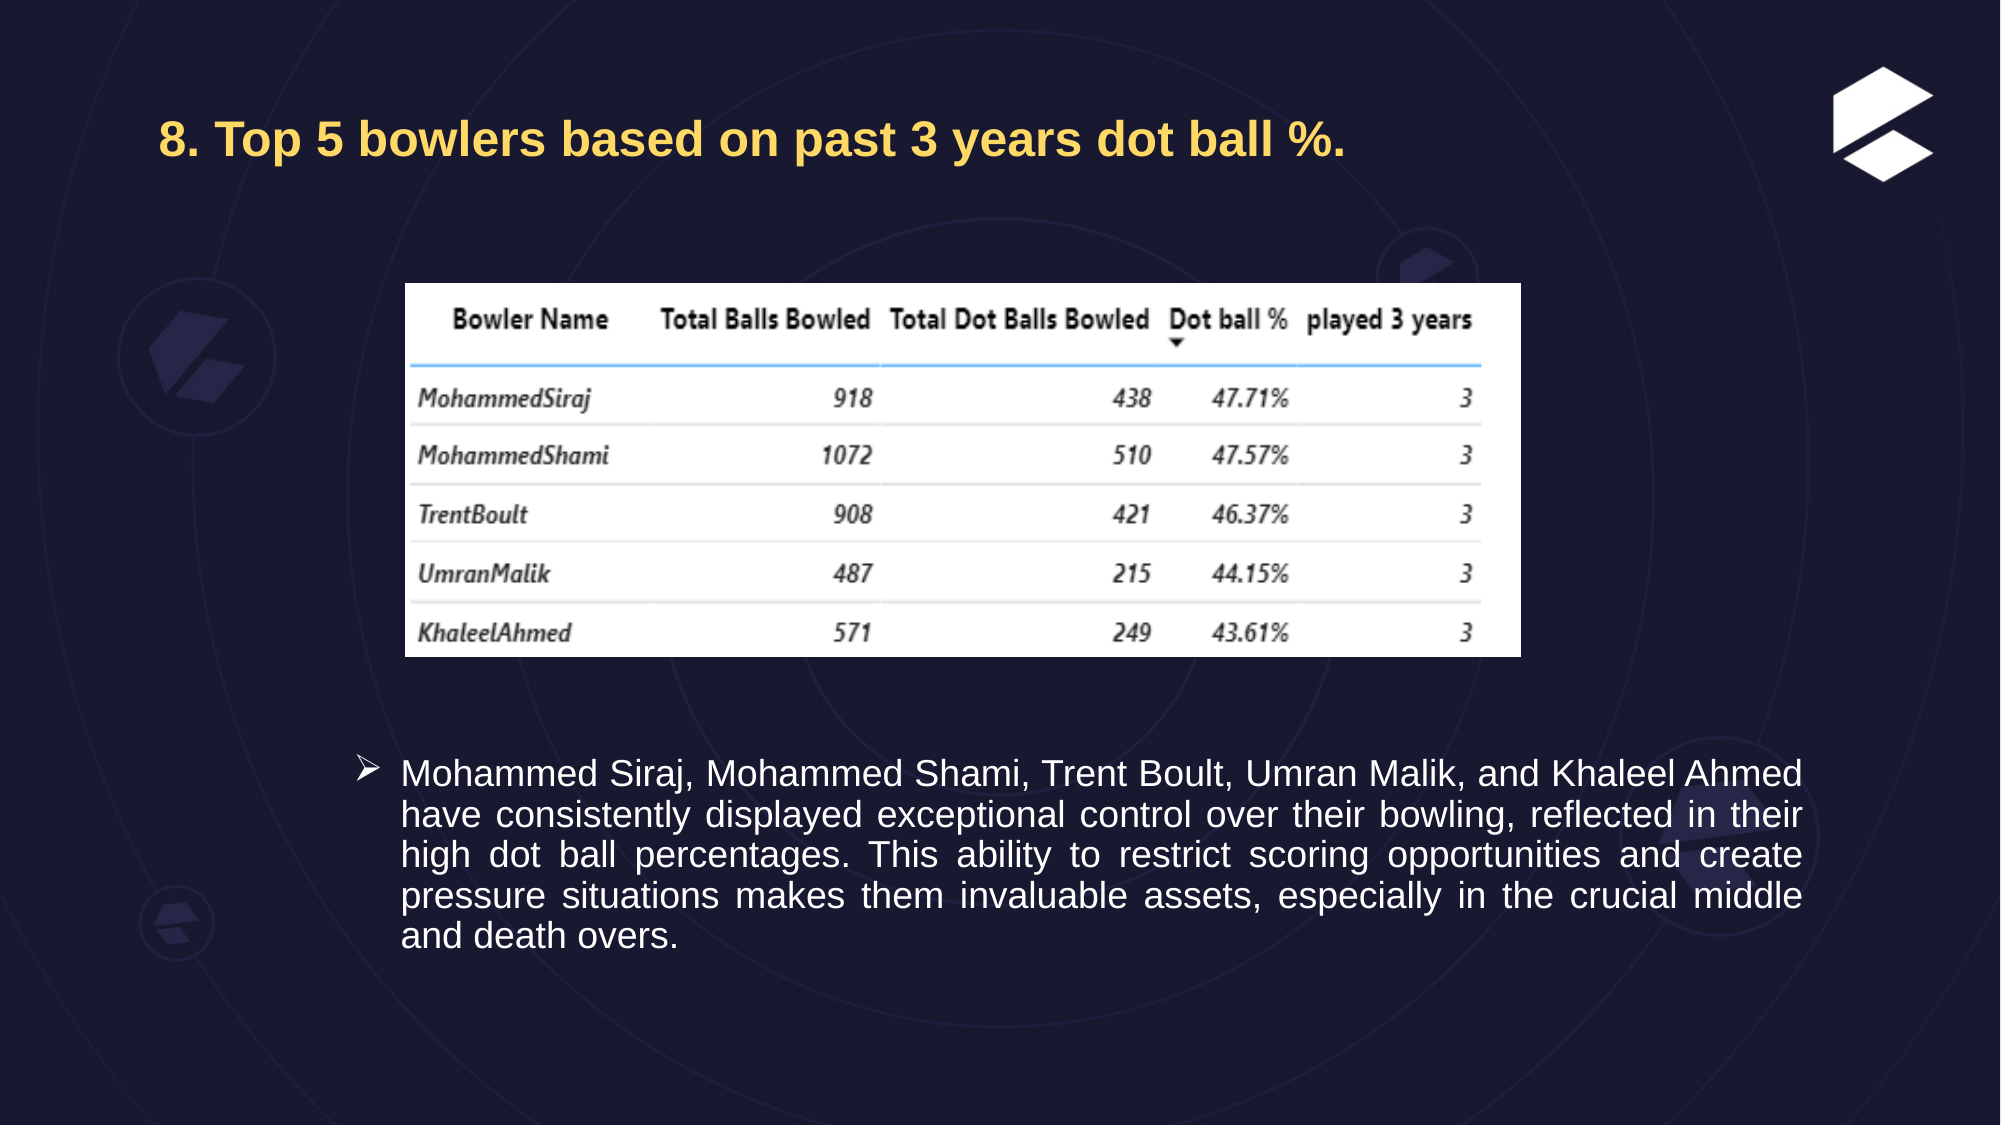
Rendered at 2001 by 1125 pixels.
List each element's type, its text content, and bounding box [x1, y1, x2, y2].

picture [0, 0, 2001, 1125]
title 8. Top 5 bowlers based on past 3 years dot ball %. [143, 91, 1753, 175]
subtitle Mohammed Siraj, Mohammed Shami, Trent Boult, Umran Malik, and Khaleel Ahmed have consistently displayed exceptional control over their bowling, reflected in their high dot ball percentages. This ability to restrict scoring opportunities and create pressure situations makes them invaluable assets, especially in the crucial middle and death overs. [338, 746, 1819, 979]
